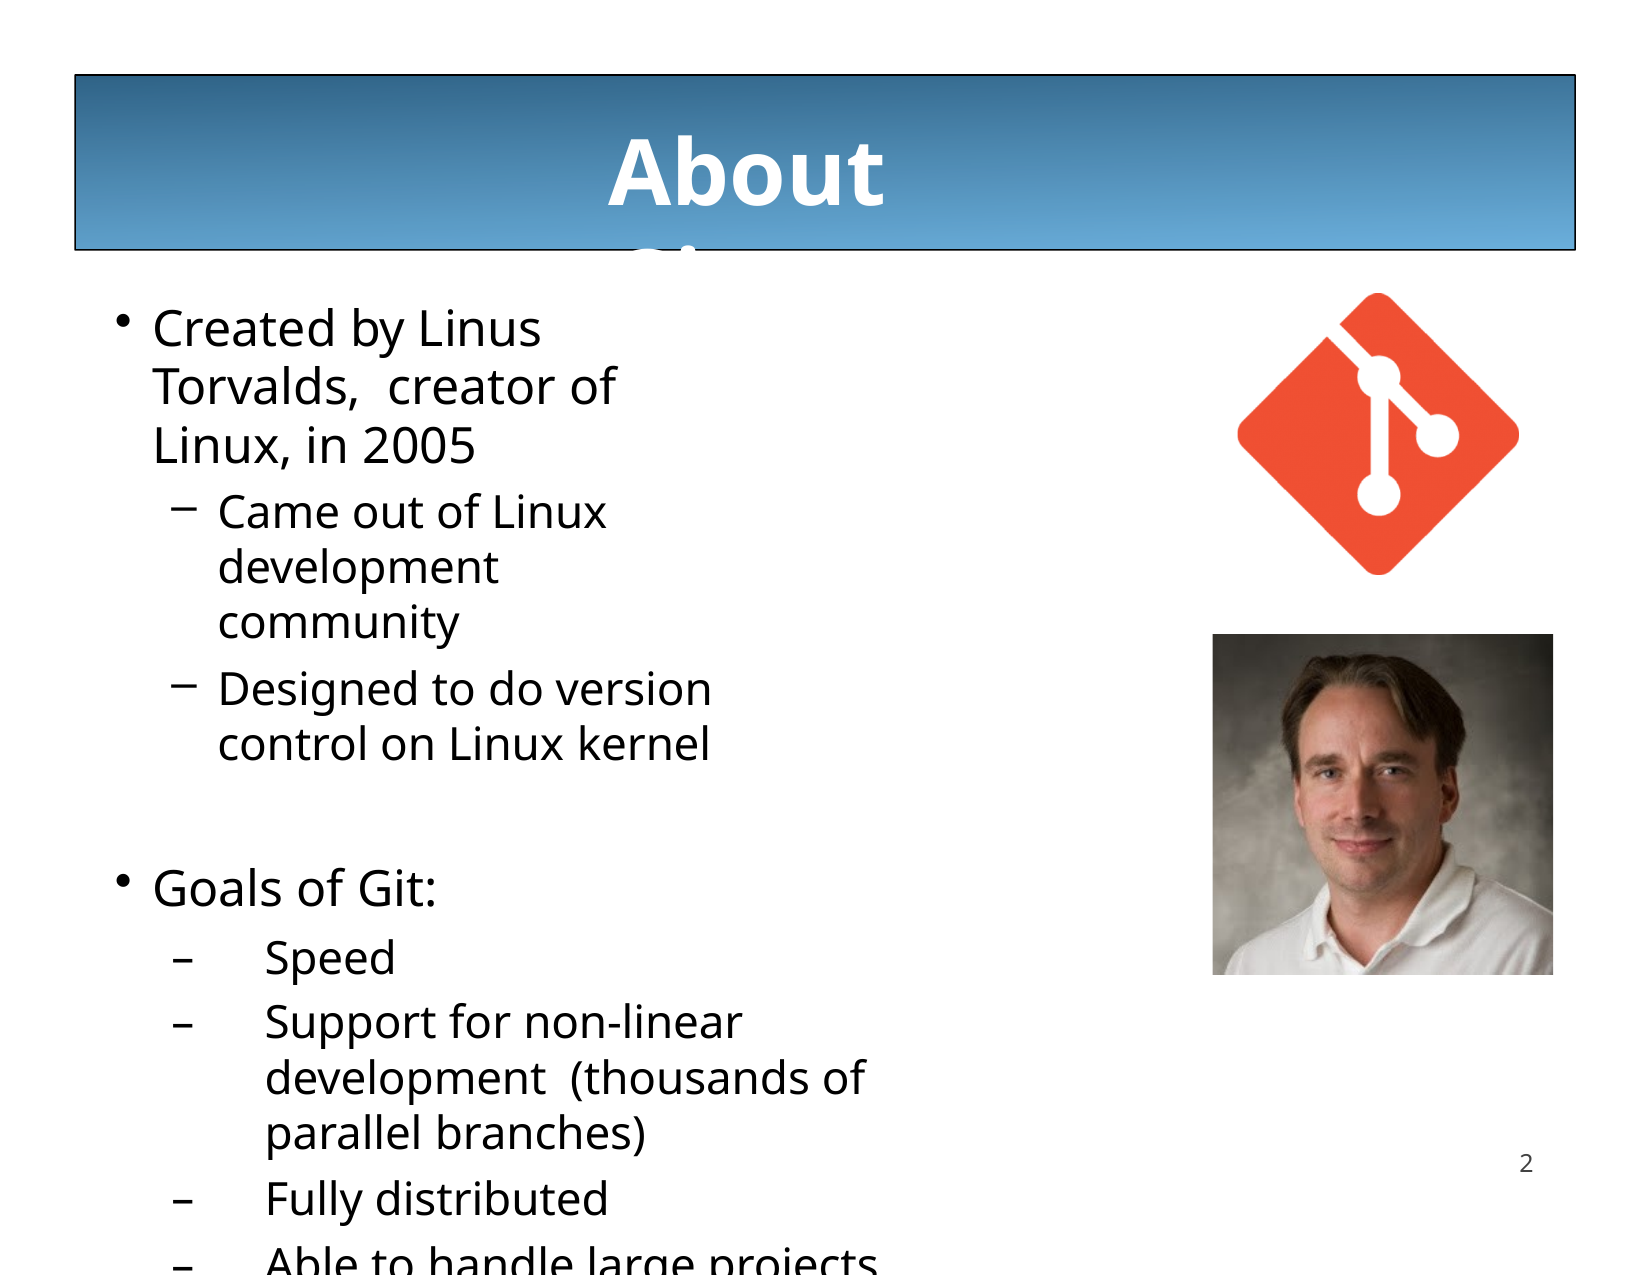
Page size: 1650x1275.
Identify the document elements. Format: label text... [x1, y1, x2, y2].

text_box Created by Linus Torvalds, creator of Linux, in 2005 Came out of Linux development community Designed to do version control on Linux kernel Goals of Git: Speed Support for non-linear development (thousands of parallel branches) Fully distributed Able to handle large projects efficiently (A "git" is a cranky old man. Linus meant himself.) [113, 292, 1255, 1275]
title About Git [606, 111, 1046, 292]
slide_number 2 [1515, 1145, 1556, 1275]
text_box [1237, 293, 1519, 575]
text_box [1212, 634, 1554, 975]
text_box [75, 75, 1576, 250]
